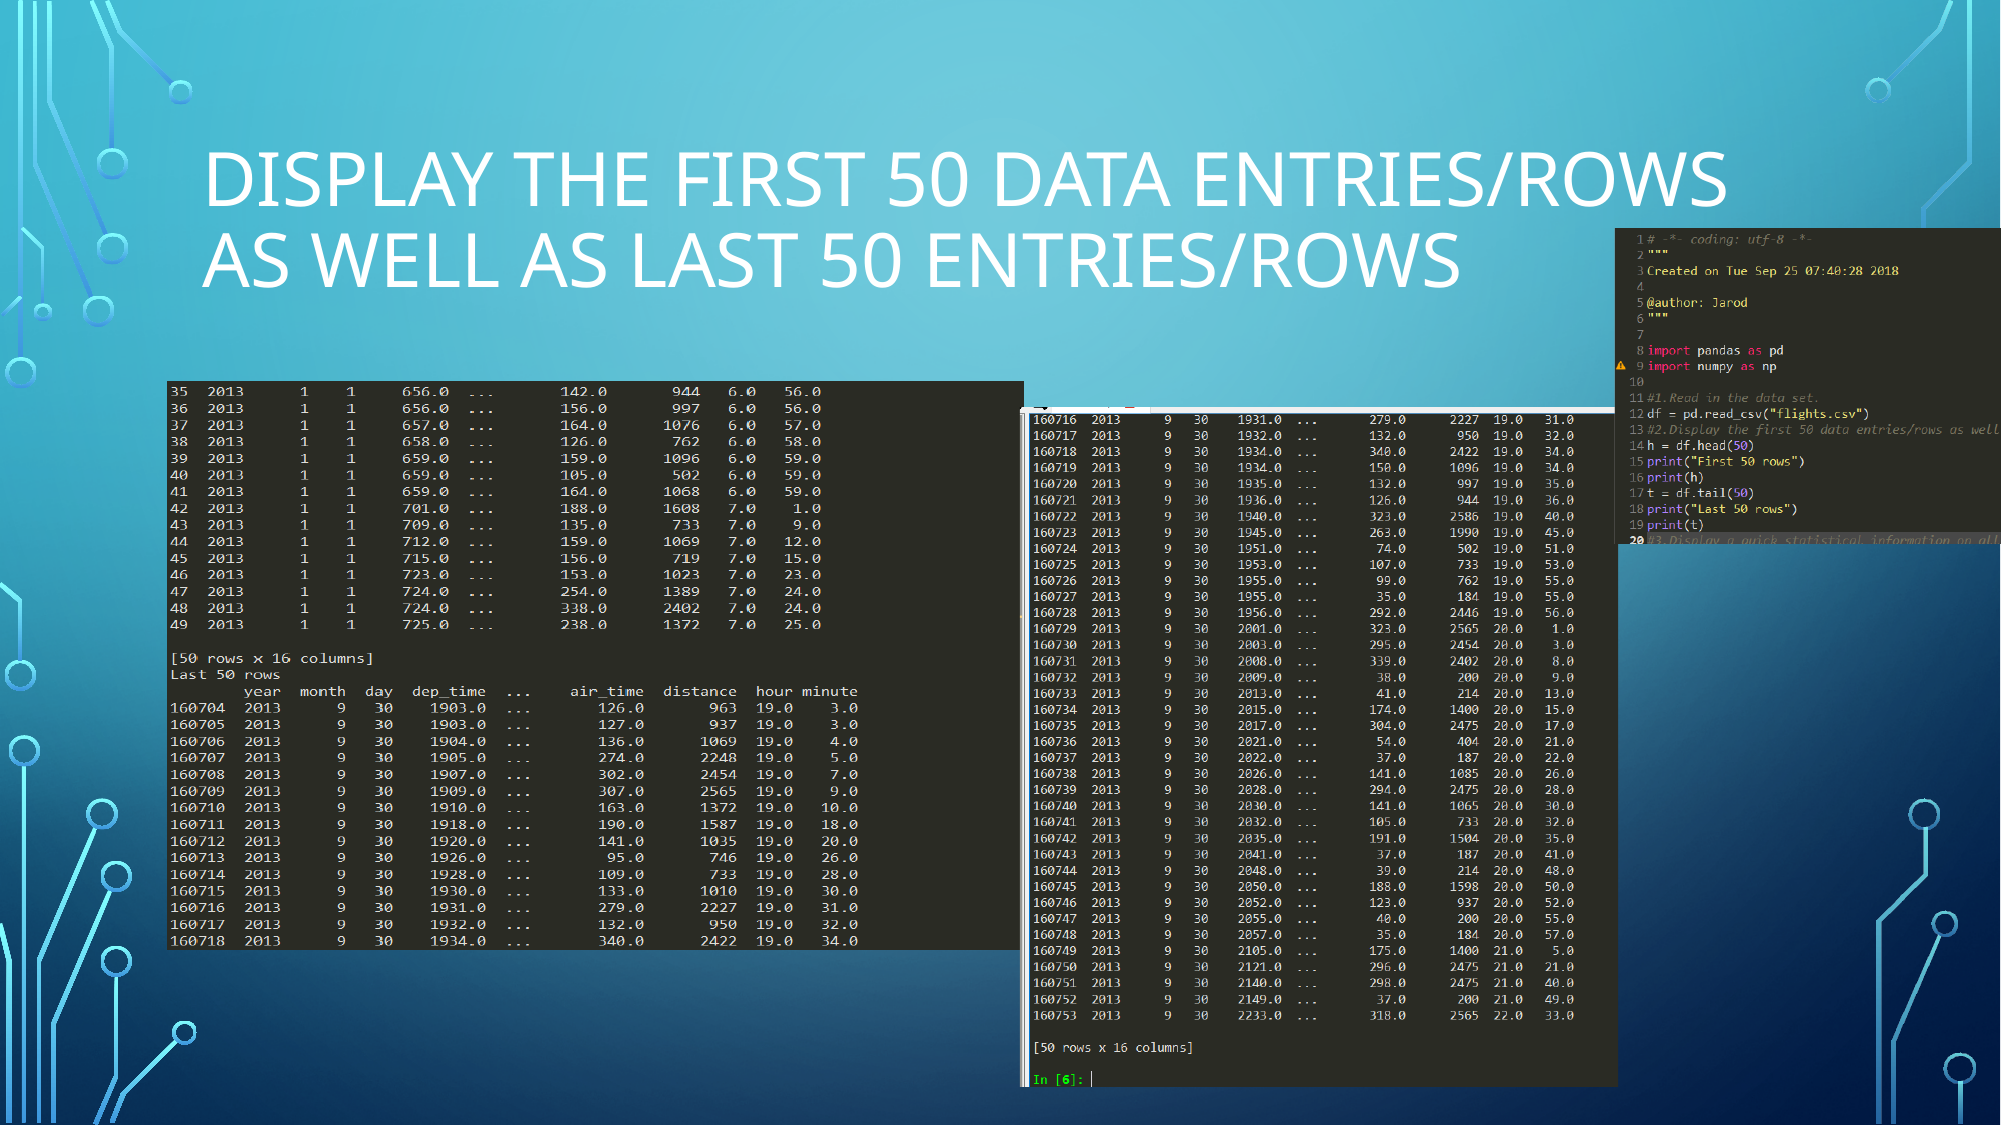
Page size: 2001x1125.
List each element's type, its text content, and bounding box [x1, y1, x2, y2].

title Display the first 50 data entries/rows as well as last 50 entries/rows [187, 101, 1813, 344]
picture [167, 228, 2001, 1087]
